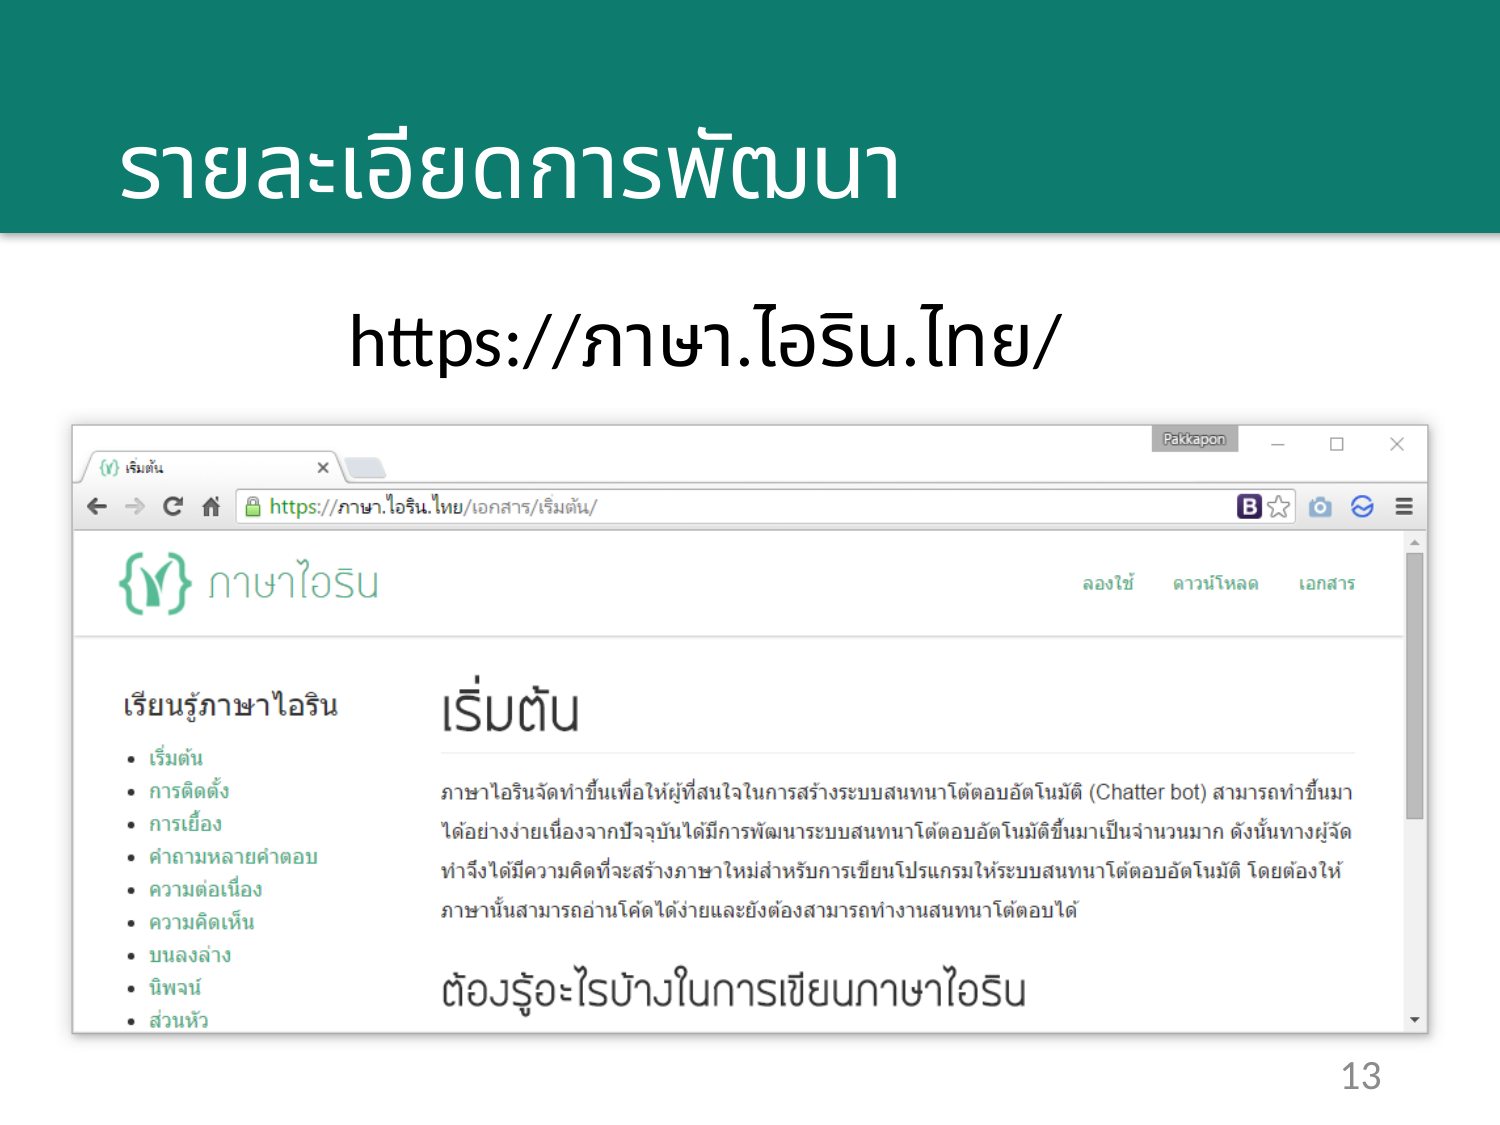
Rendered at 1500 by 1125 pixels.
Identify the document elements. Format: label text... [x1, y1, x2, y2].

title รายละเอียดการพัฒนา [103, 59, 1397, 278]
picture [48, 397, 1451, 1058]
slide_number 13 [1059, 1058, 1397, 1103]
text_box [0, 0, 1500, 234]
text_box https://ภาษา.ไอริน.ไทย/เอกสาร [333, 284, 1167, 397]
